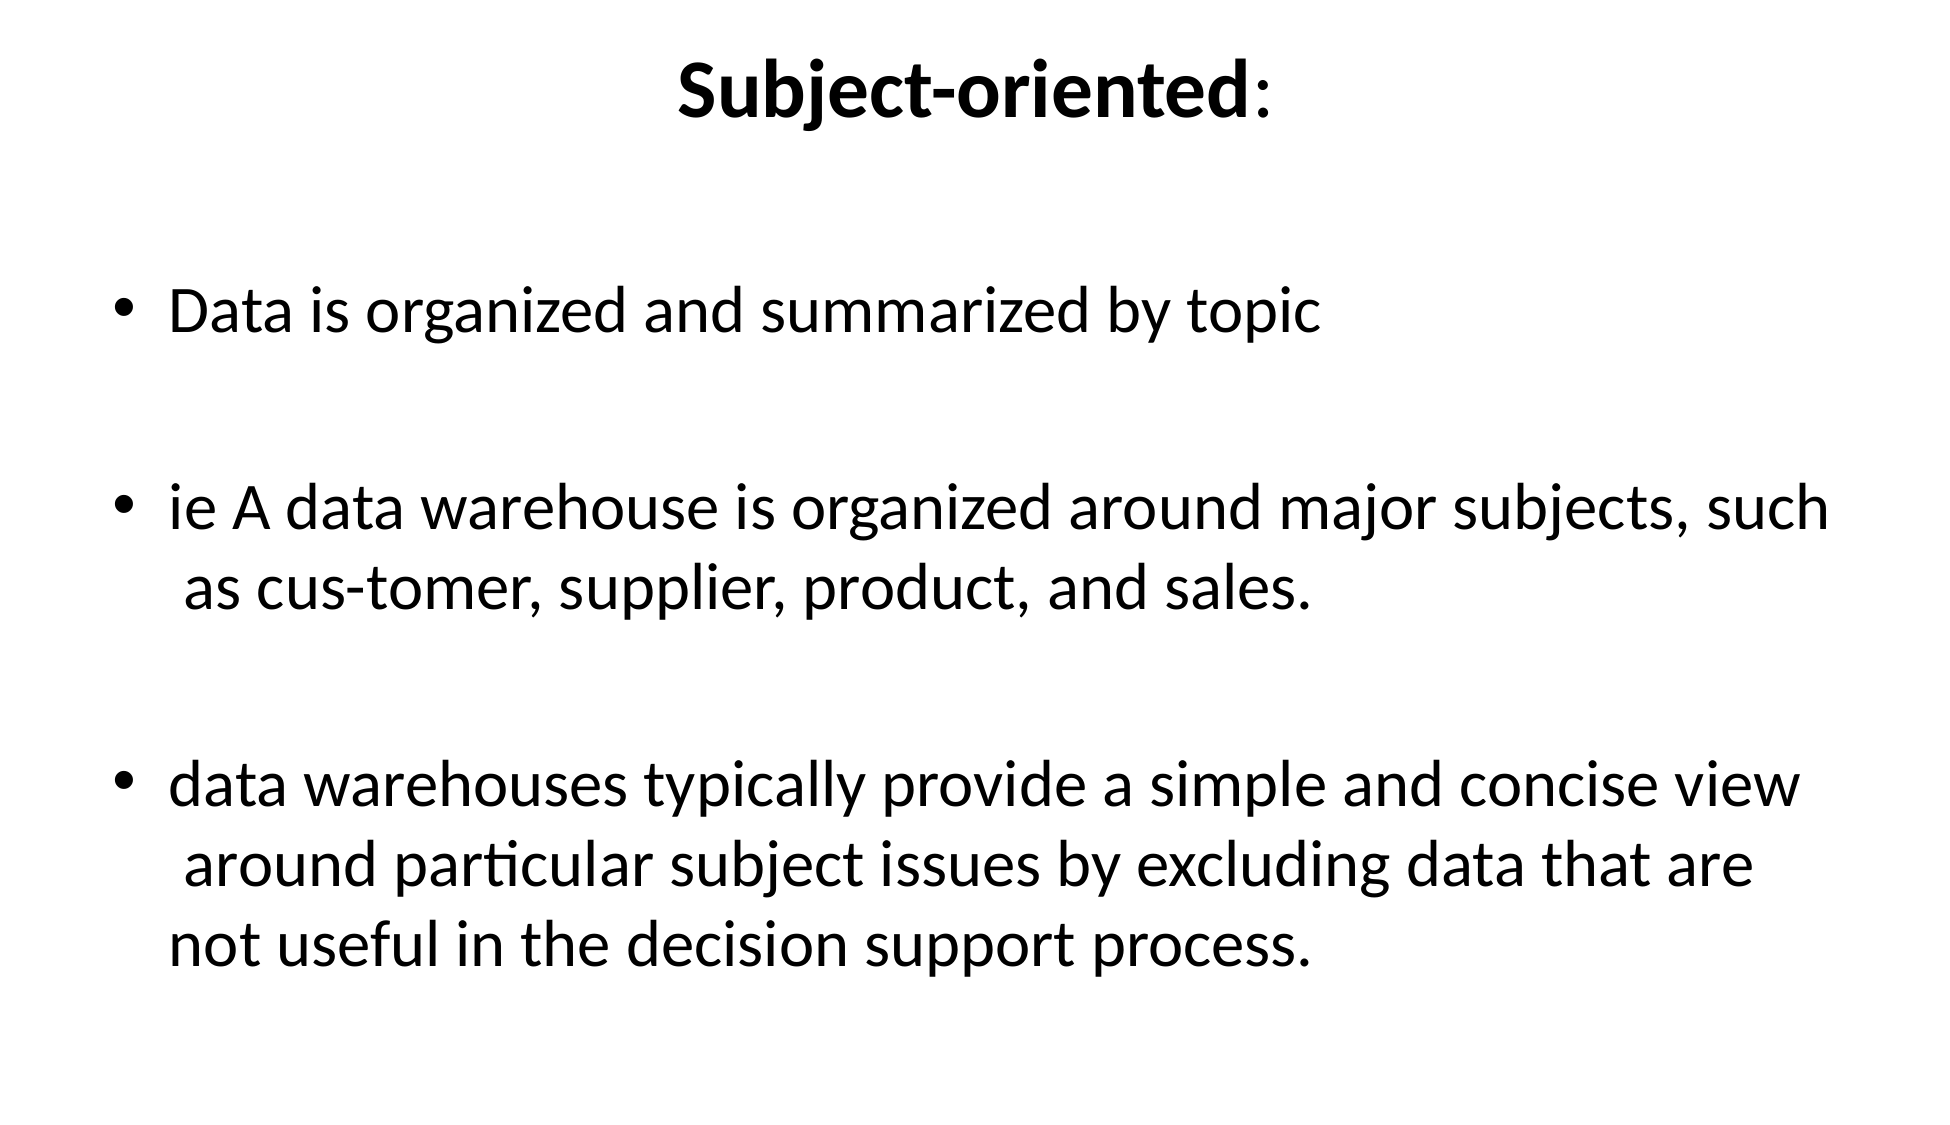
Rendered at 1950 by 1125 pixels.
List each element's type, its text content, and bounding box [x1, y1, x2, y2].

title Subject-oriented: [672, 0, 1278, 179]
text_box Data is organized and summarized by topic ie A data warehouse is organized around major subjects, such as cus-tomer, supplier, product, and sales. data warehouses typically provide a simple and concise view around particular subject issues by excluding data that are not useful in the decision support process. [110, 263, 1835, 980]
